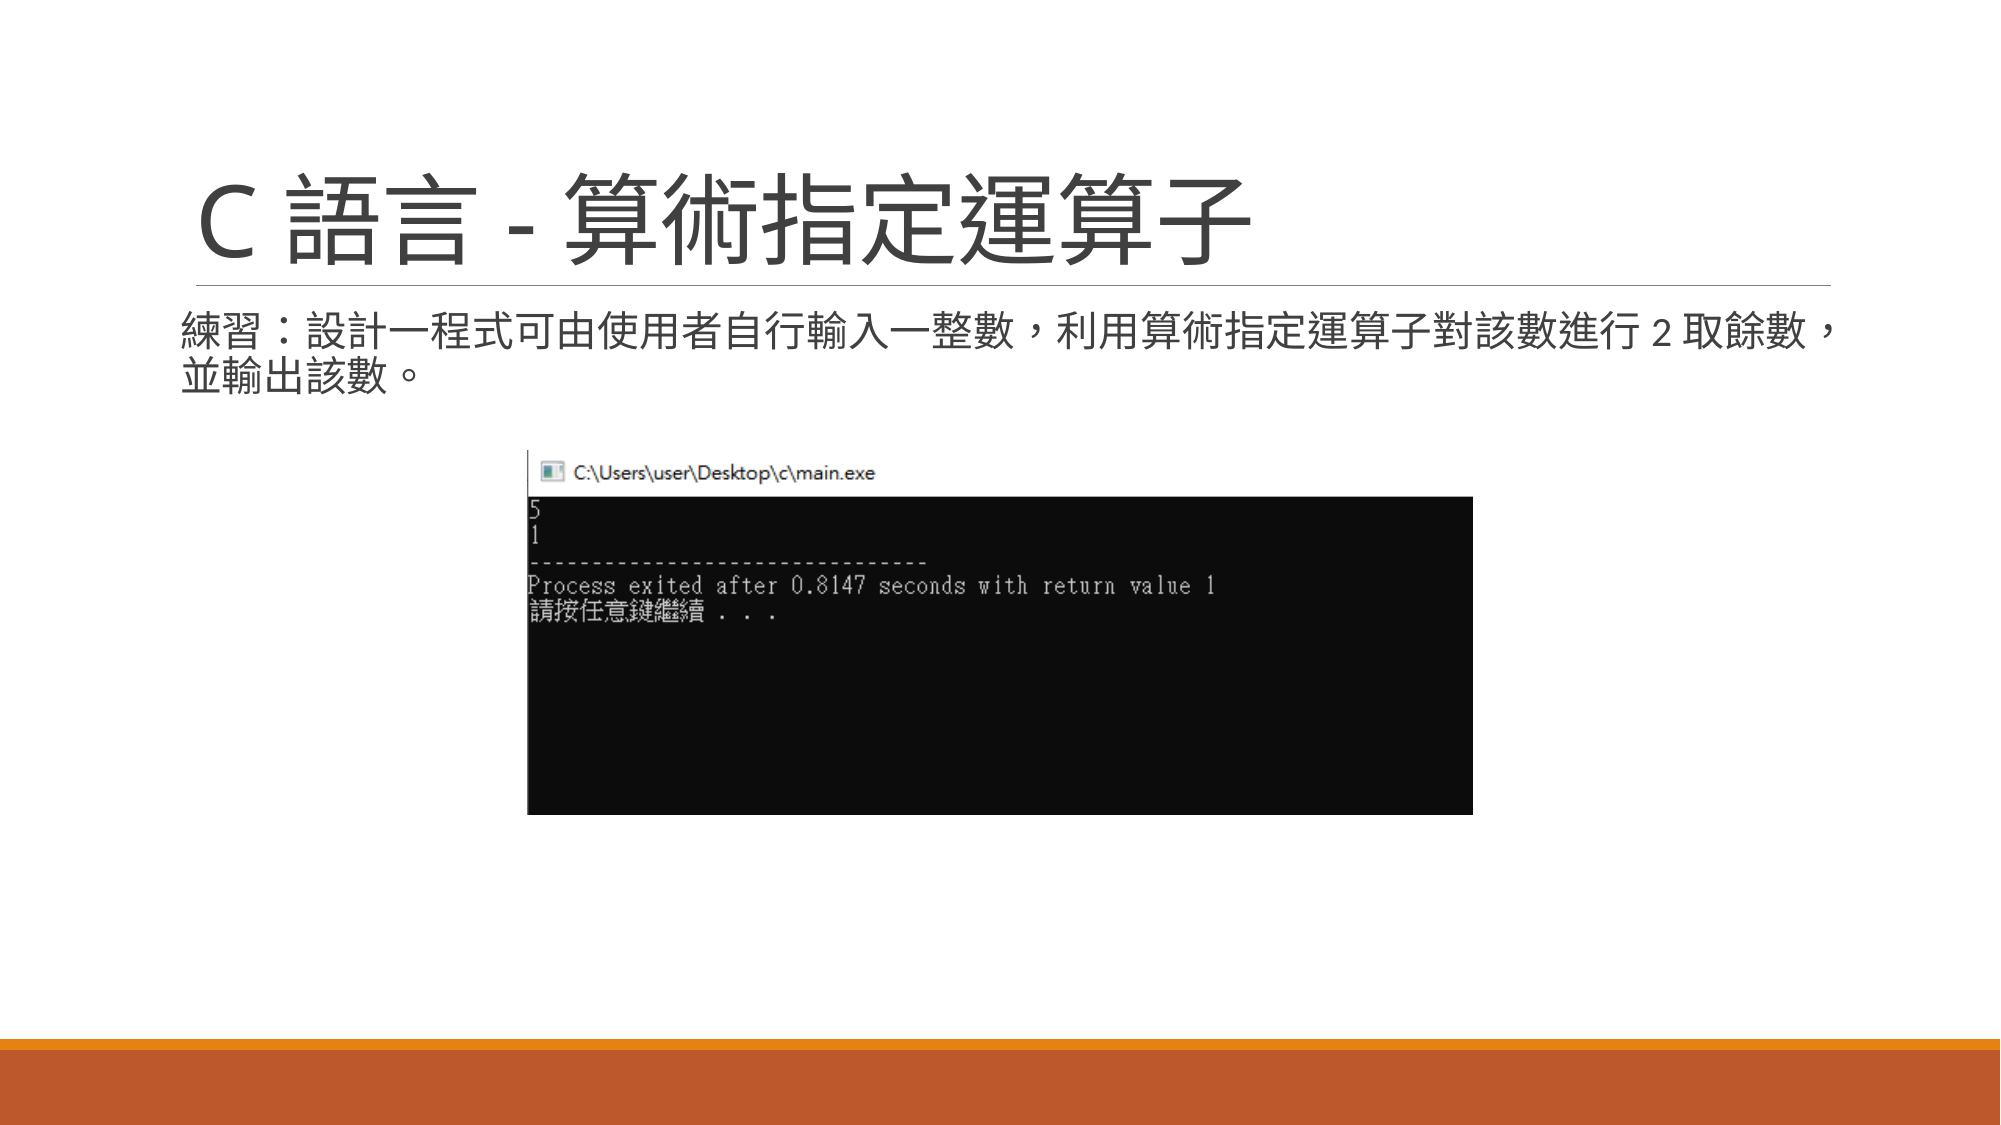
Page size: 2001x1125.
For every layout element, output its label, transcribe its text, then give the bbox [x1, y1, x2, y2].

picture [526, 450, 1474, 816]
list 練習：設計一程式可由使用者自行輸入一整數，利用算術指定運算子對該數進行2取餘數，並輸出該數。 [180, 302, 1830, 963]
title C語言-算術指定運算子 [180, 47, 1830, 285]
